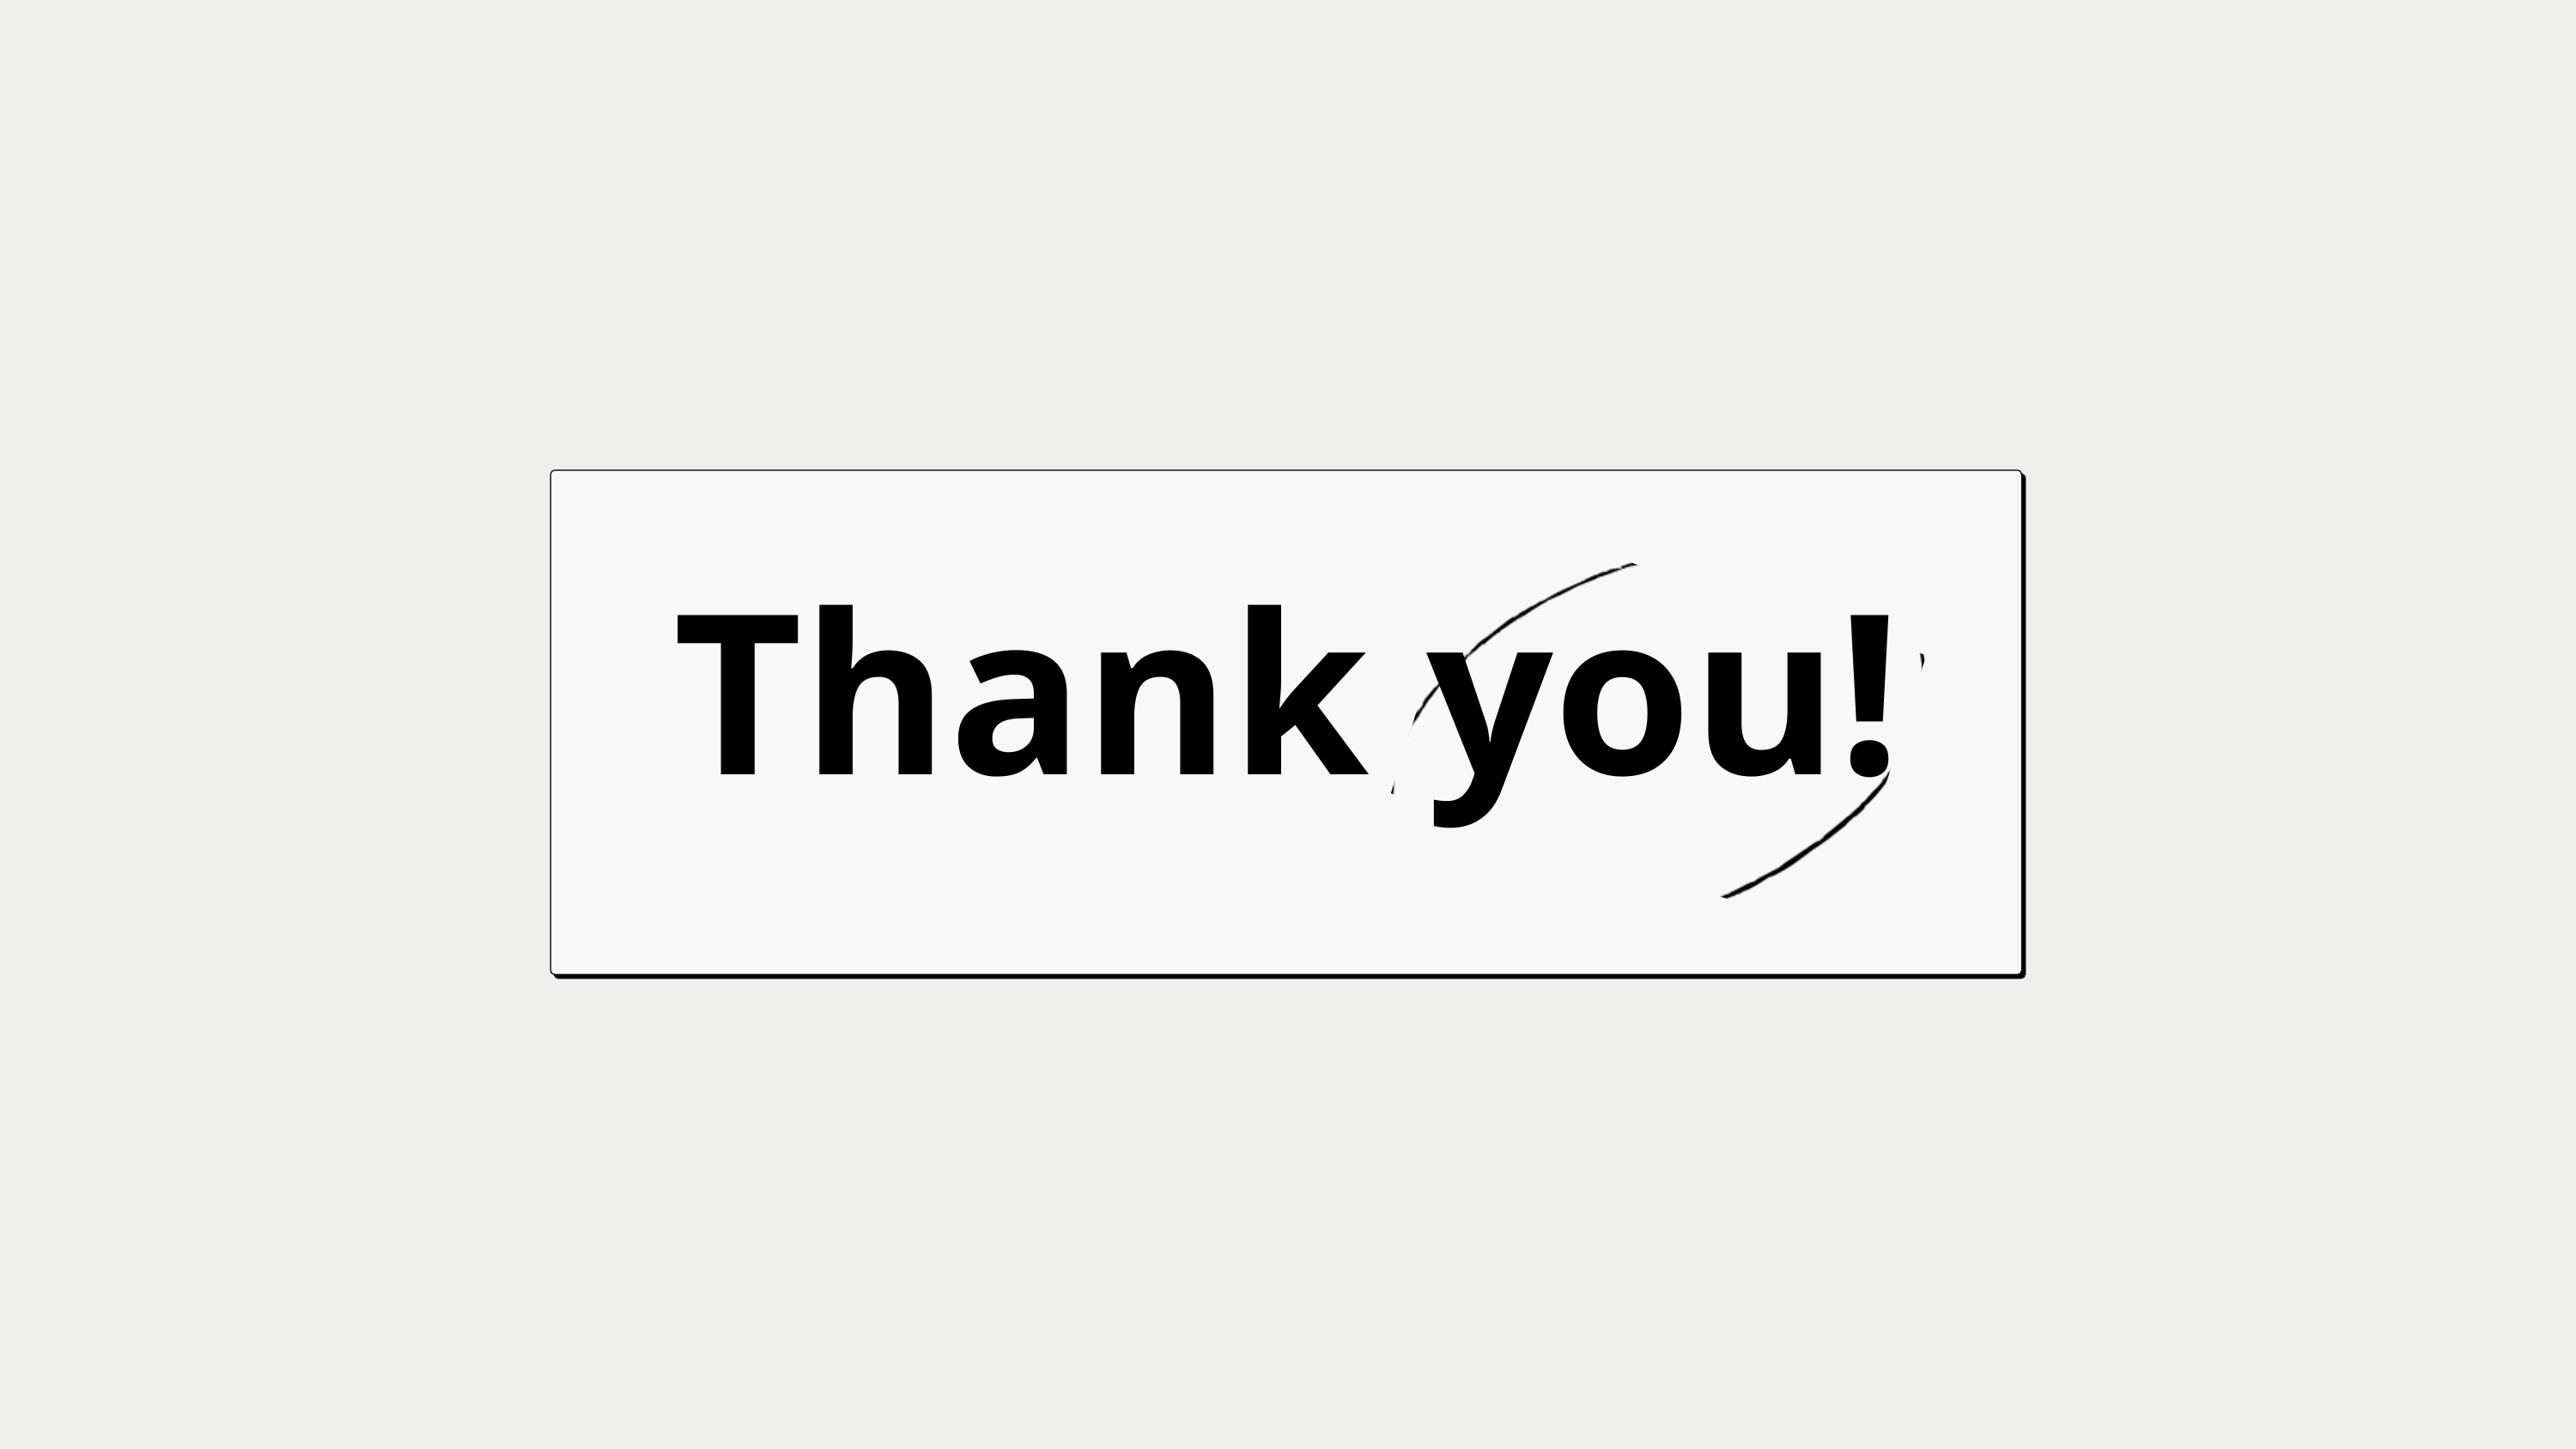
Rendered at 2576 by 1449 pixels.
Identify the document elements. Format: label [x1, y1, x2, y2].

text_box [550, 469, 2026, 979]
